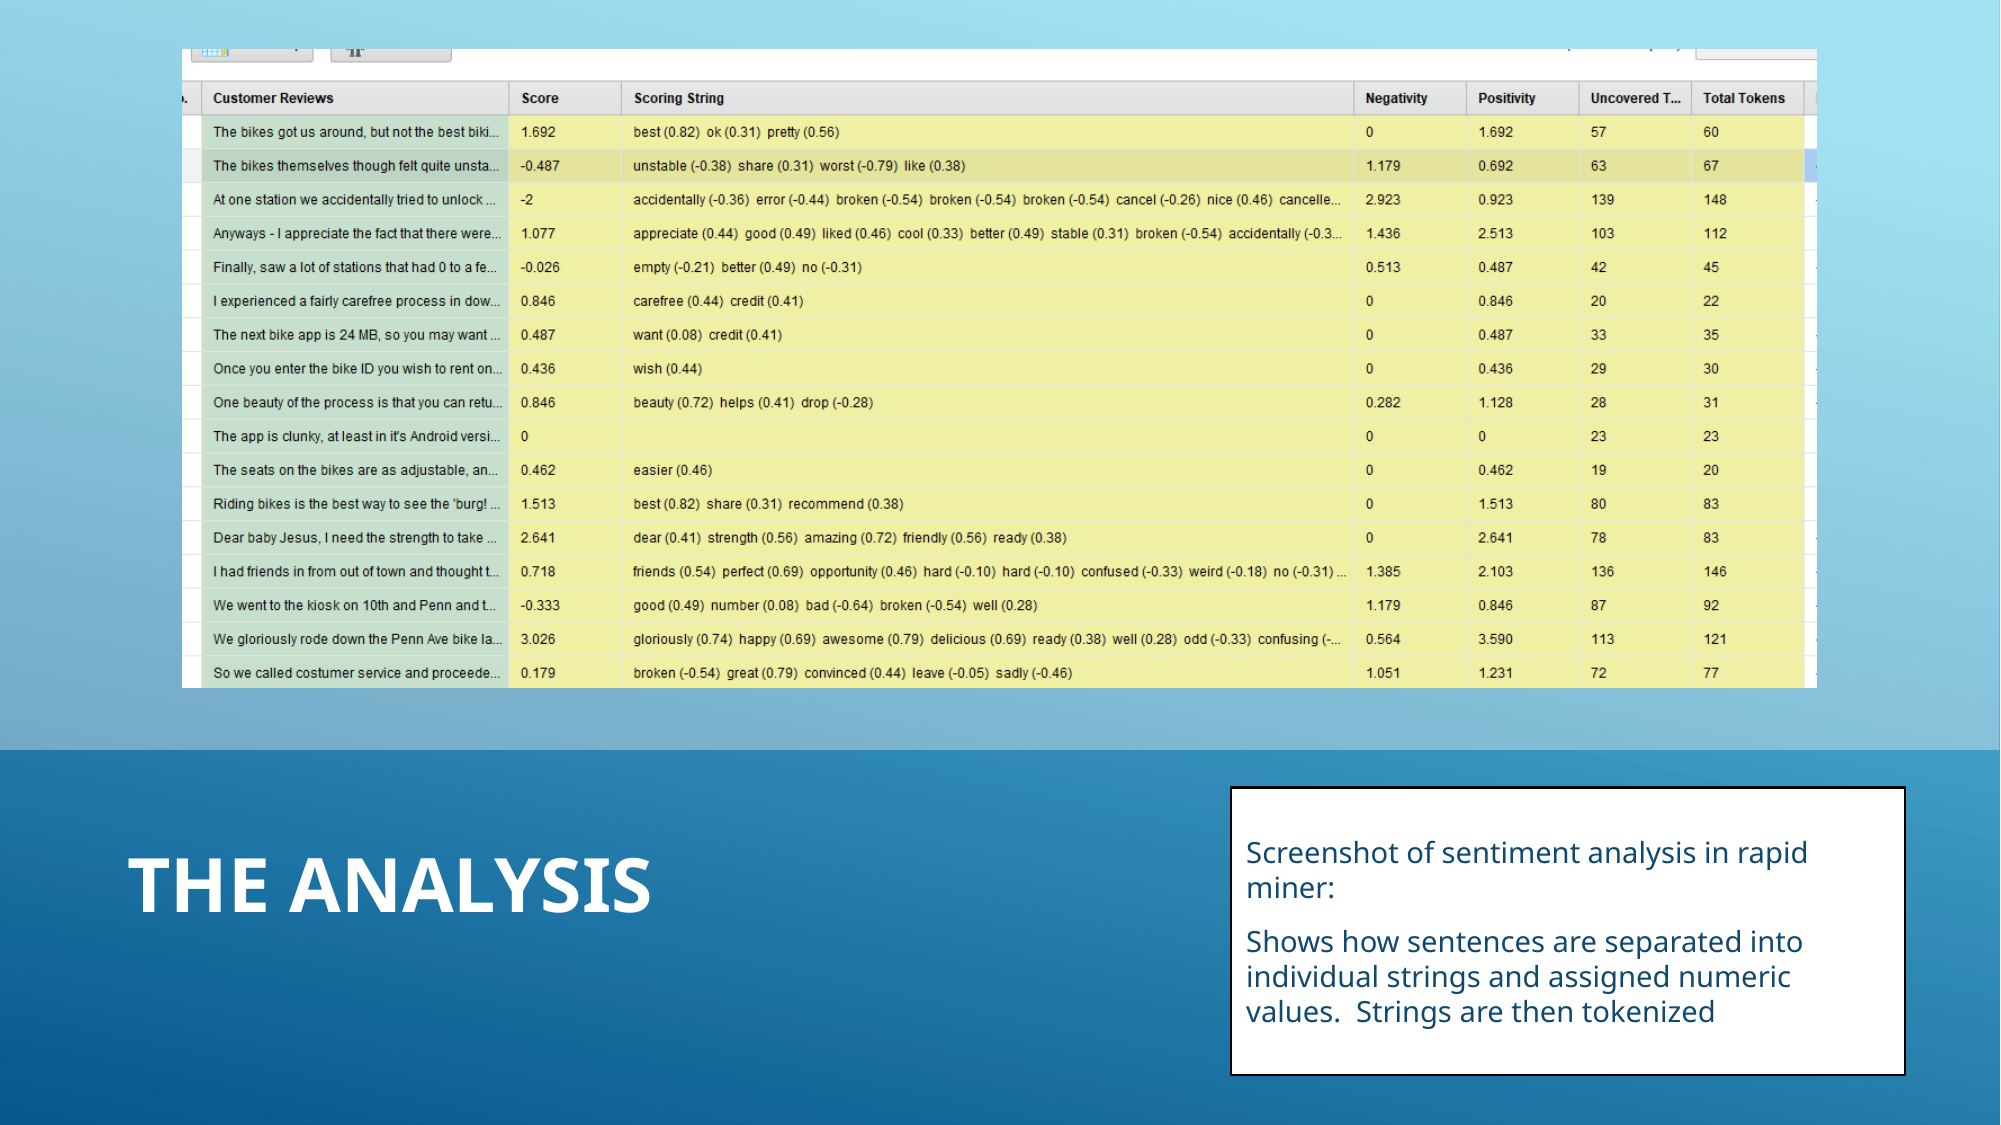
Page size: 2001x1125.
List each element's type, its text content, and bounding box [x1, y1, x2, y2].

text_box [1510, 485, 2000, 1013]
picture [182, 49, 1817, 688]
text_box [0, 751, 2000, 1125]
title The analysis [112, 787, 1230, 977]
text_box Screenshot of sentiment analysis in rapid miner: Shows how sentences are separated into individual strings and assigned numeric values. Strings are then tokenized [1230, 786, 1906, 1076]
text_box [0, 0, 2000, 751]
